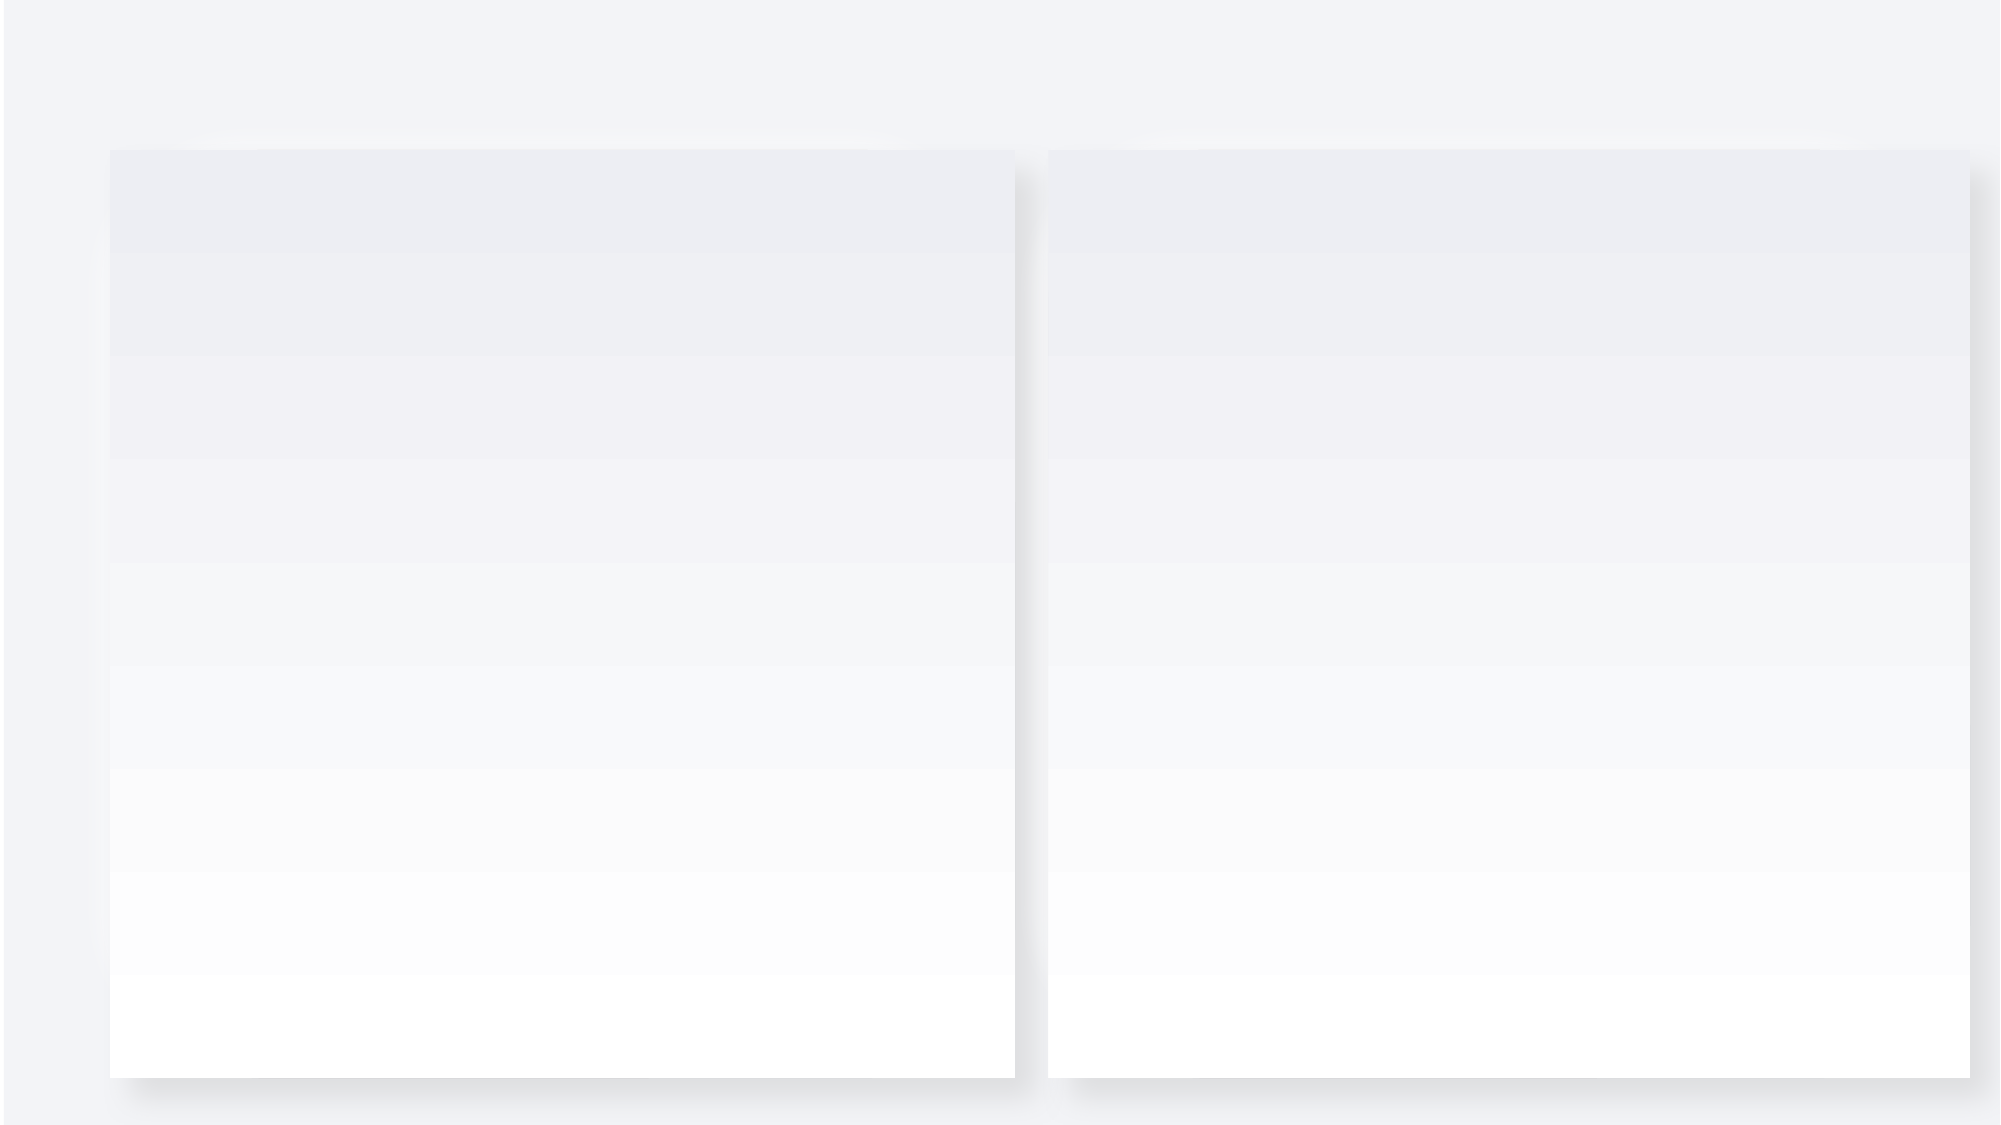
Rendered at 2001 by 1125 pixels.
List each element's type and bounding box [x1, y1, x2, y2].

text_box [109, 149, 1016, 1079]
text_box [1048, 149, 1970, 1079]
text_box [3, 0, 2000, 1125]
